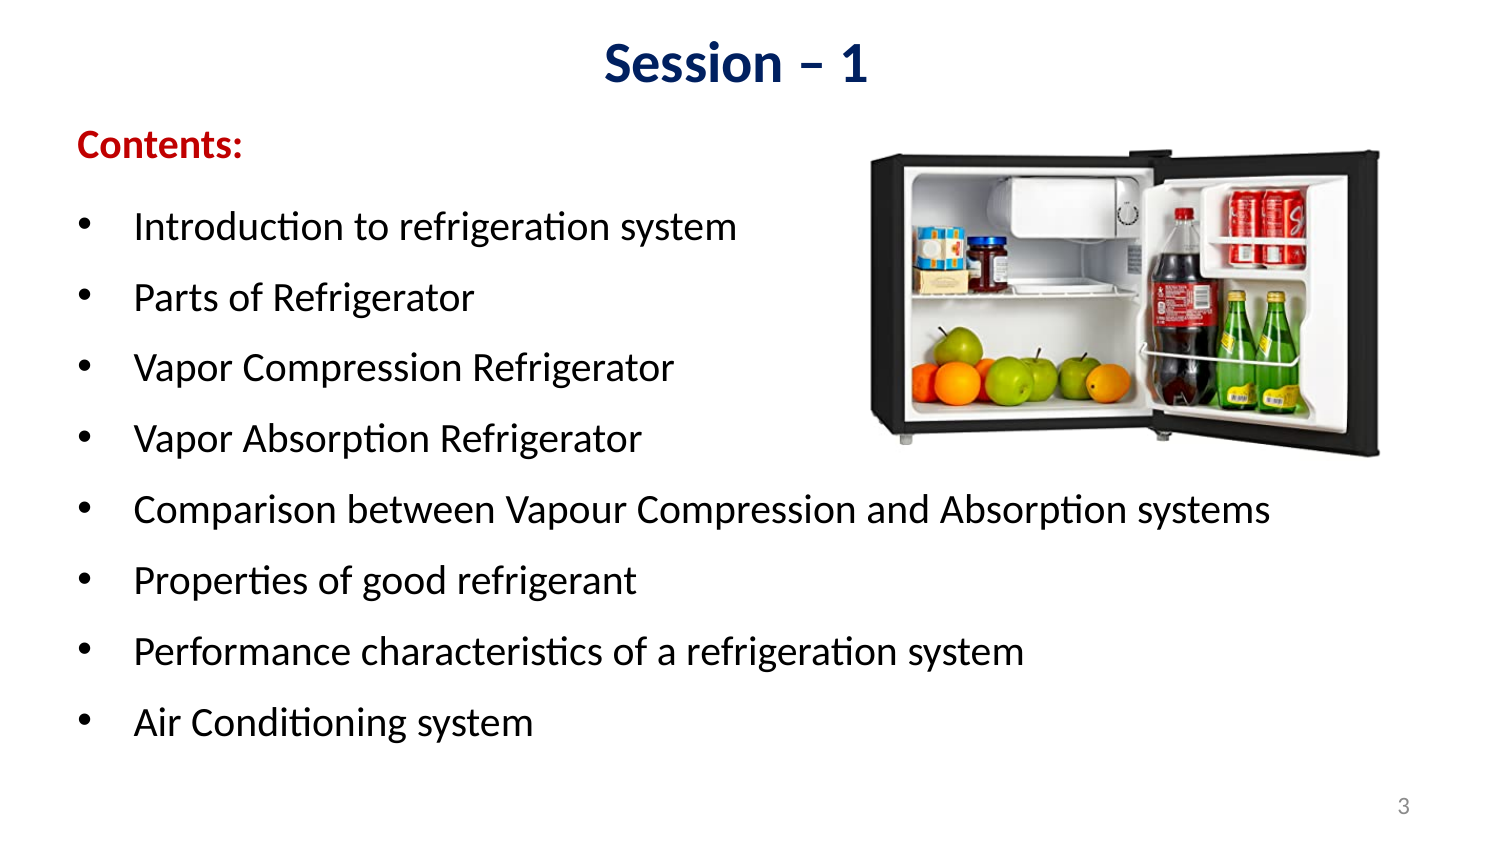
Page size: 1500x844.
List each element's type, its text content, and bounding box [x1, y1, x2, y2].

title Session – 1 [112, 34, 1388, 85]
subtitle Contents: Introduction to refrigeration system Parts of Refrigerator Vapor Compression Refrigerator Vapor Absorption Refrigerator Comparison between Vapour Compression and Absorption systems Properties of good refrigerant Performance characteristics of a refrigeration system Air Conditioning system [62, 109, 1438, 773]
slide_number 3 [1074, 782, 1425, 828]
picture [862, 146, 1388, 463]
